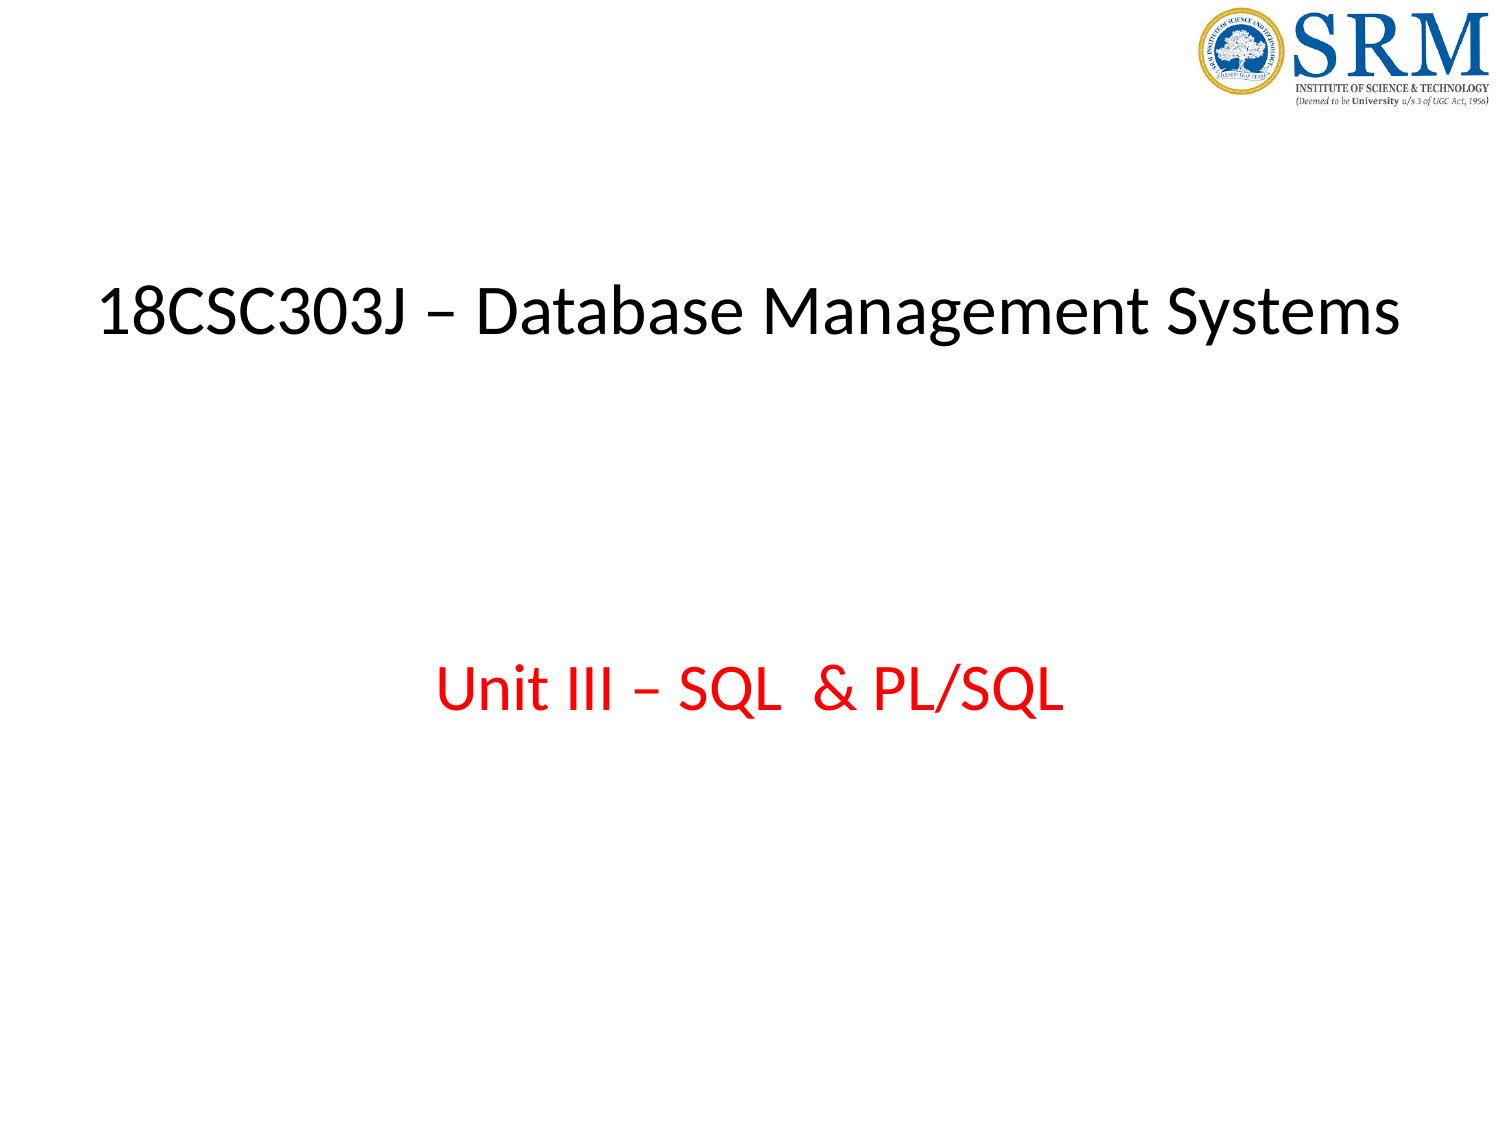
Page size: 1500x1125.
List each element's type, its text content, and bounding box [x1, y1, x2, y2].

picture [1192, 6, 1495, 112]
title 18CSC303J – Database Management Systems [73, 212, 1424, 400]
list Unit III – SQL & PL/SQL [75, 262, 1425, 1005]
